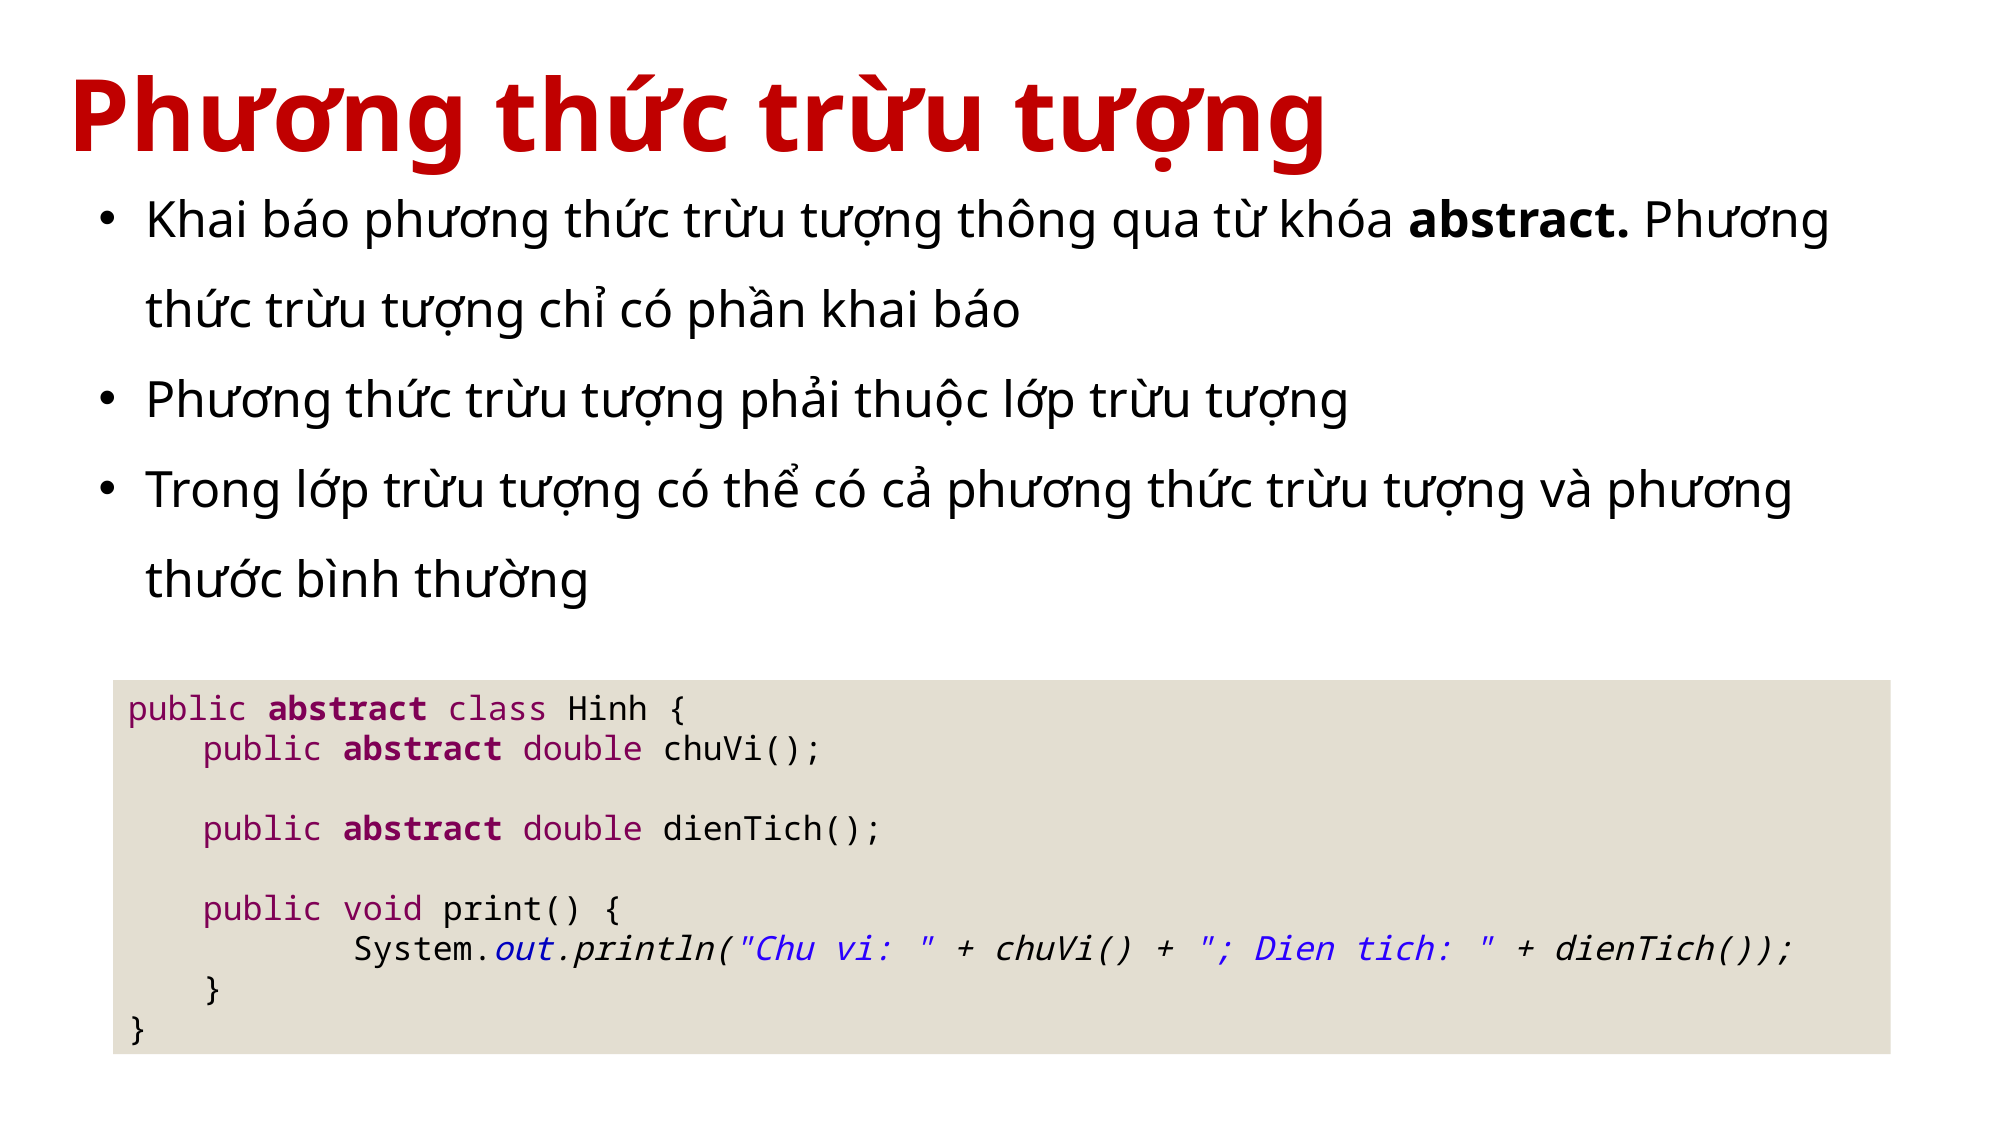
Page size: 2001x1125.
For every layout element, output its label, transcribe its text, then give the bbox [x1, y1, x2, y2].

text_box public abstract class Hinh { public abstract double chuVi(); public abstract double dienTich(); public void print() { System.out.println("Chu vi: " + chuVi() + "; Dien tich: " + dienTich()); } } [113, 680, 1891, 1055]
title Phương thức trừu tượng [67, 90, 1933, 151]
text_box Khai báo phương thức trừu tượng thông qua từ khóa abstract. Phương thức trừu tượng chỉ có phần khai báo Phương thức trừu tượng phải thuộc lớp trừu tượng Trong lớp trừu tượng có thể có cả phương thức trừu tượng và phương thước bình thường [83, 150, 1920, 616]
